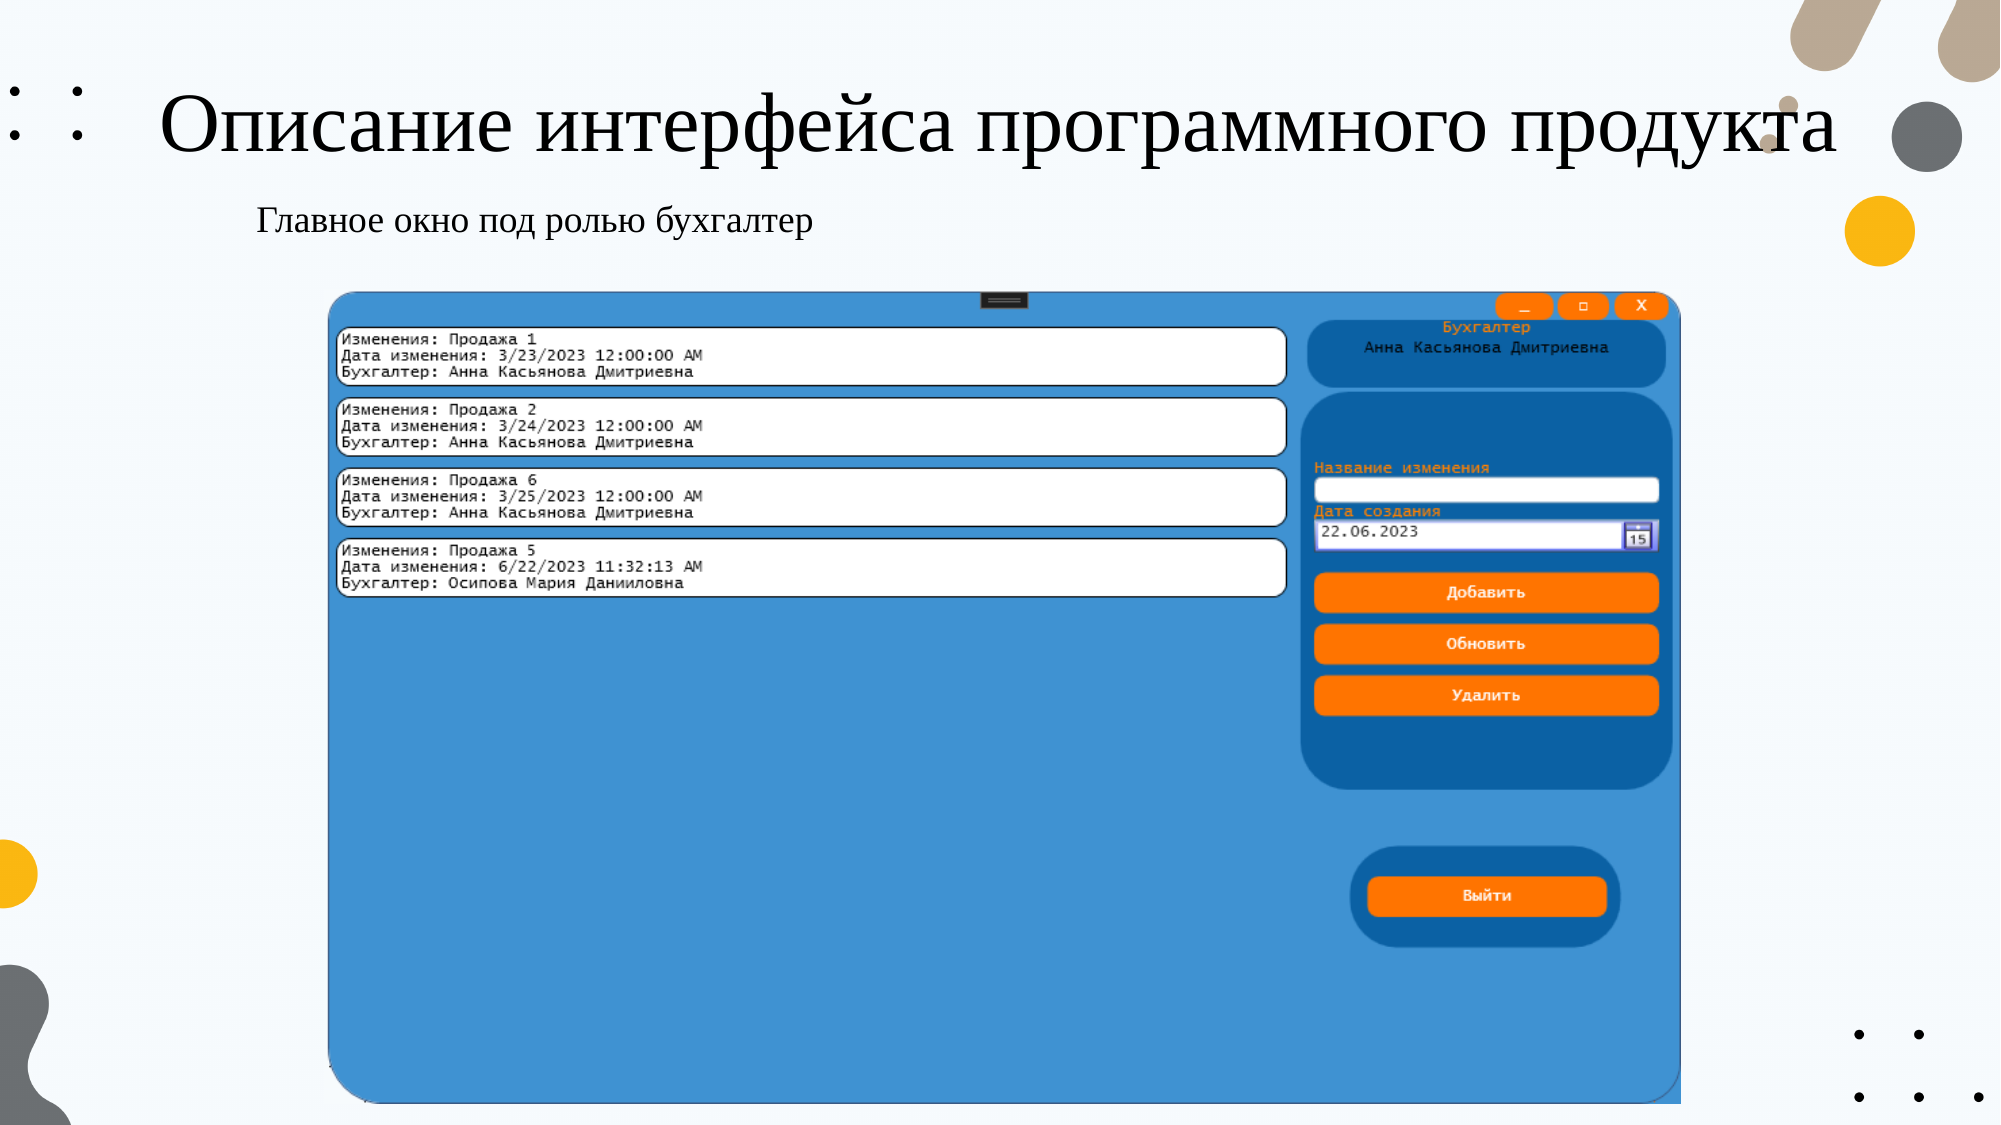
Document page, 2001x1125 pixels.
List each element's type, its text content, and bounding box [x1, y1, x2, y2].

text_box Главное окно под ролью бухгалтер [241, 187, 1759, 248]
picture [0, 0, 2000, 1125]
title Описание интерфейса программного продукта [137, 59, 1863, 188]
